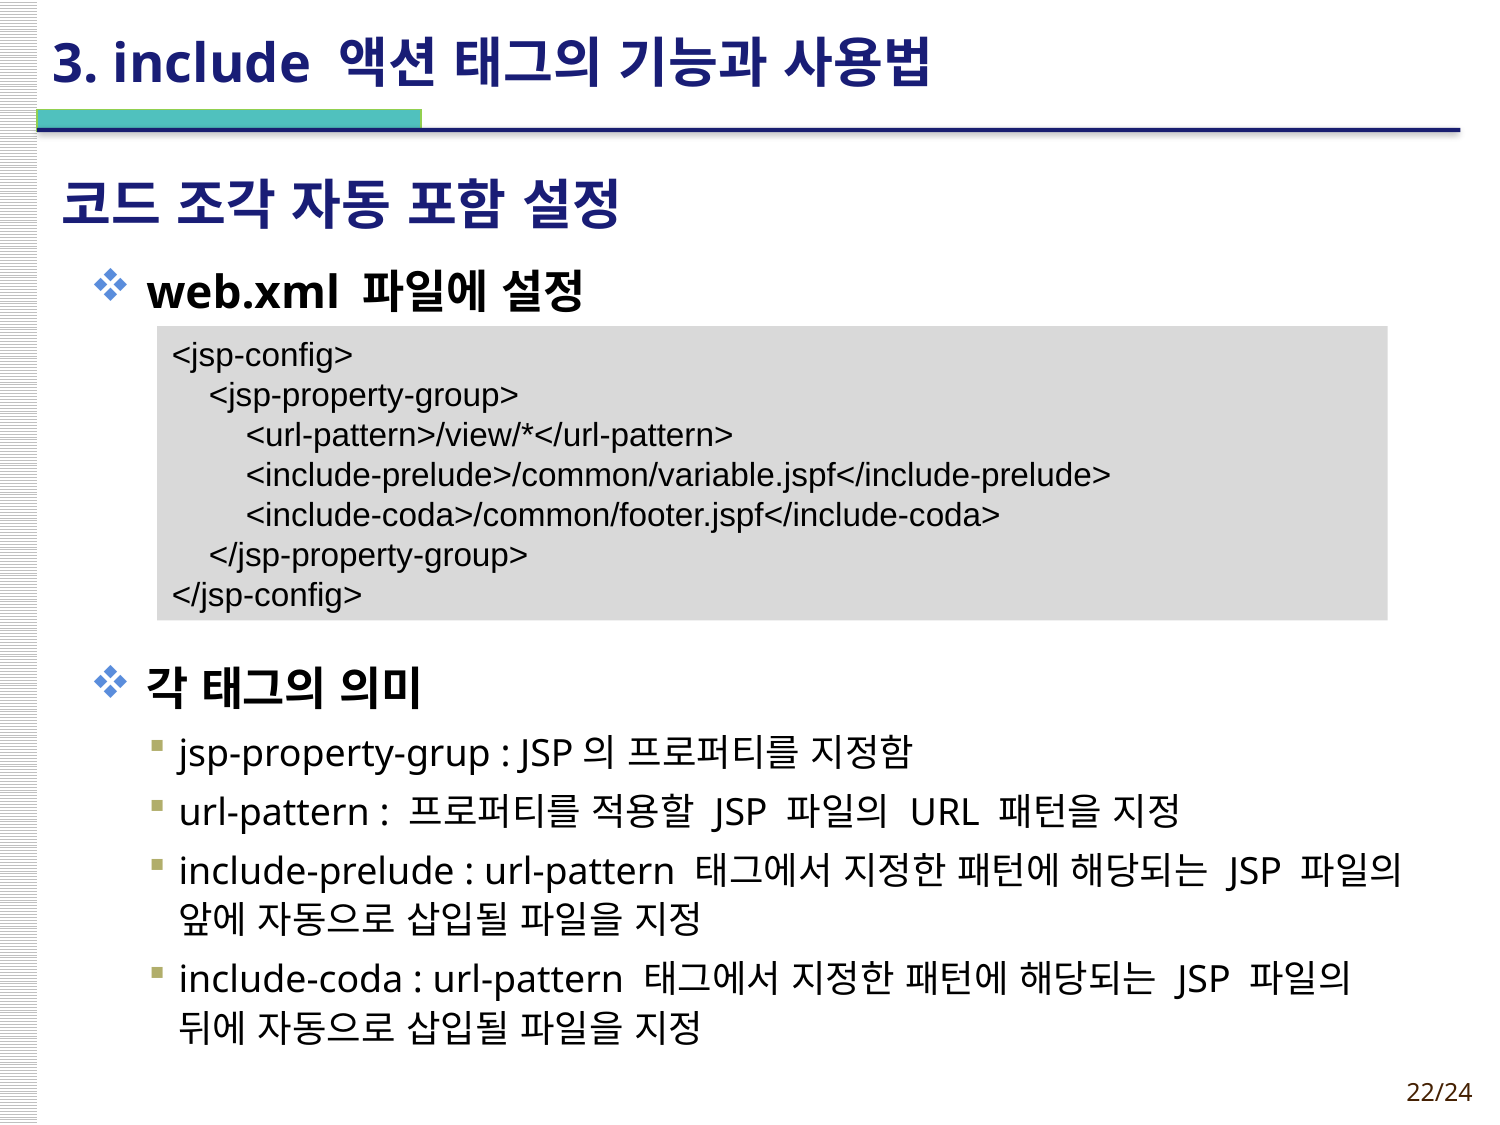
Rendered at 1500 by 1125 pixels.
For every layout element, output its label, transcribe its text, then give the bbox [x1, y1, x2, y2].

text_box 코드 조각 자동 포함 설정 [46, 151, 1465, 256]
title 3. include 액션 태그의 기능과 사용법 [37, 13, 1278, 109]
text_box <jsp-config> <jsp-property-group> <url-pattern>/view/*</url-pattern> <include-prelude>/common/variable.jspf</include-prelude> <include-coda>/common/footer.jspf</include-coda> </jsp-property-group> </jsp-config> [157, 326, 1388, 621]
list web.xml 파일에 설정 각 태그의 의미 jsp-property-grup : JSP의 프로퍼티를 지정함 url-pattern : 프로퍼티를 적용할 JSP 파일의 URL 패턴을 지정 include-prelude : url-pattern 태그에서 지정한 패턴에 해당되는 JSP 파일의 앞에 자동으로 삽입될 파일을 지정 include-coda : url-pattern 태그에서 지정한 패턴에 해당되는 JSP 파일의 뒤에 자동으로 삽입될 파일을 지정 [75, 255, 1425, 1079]
